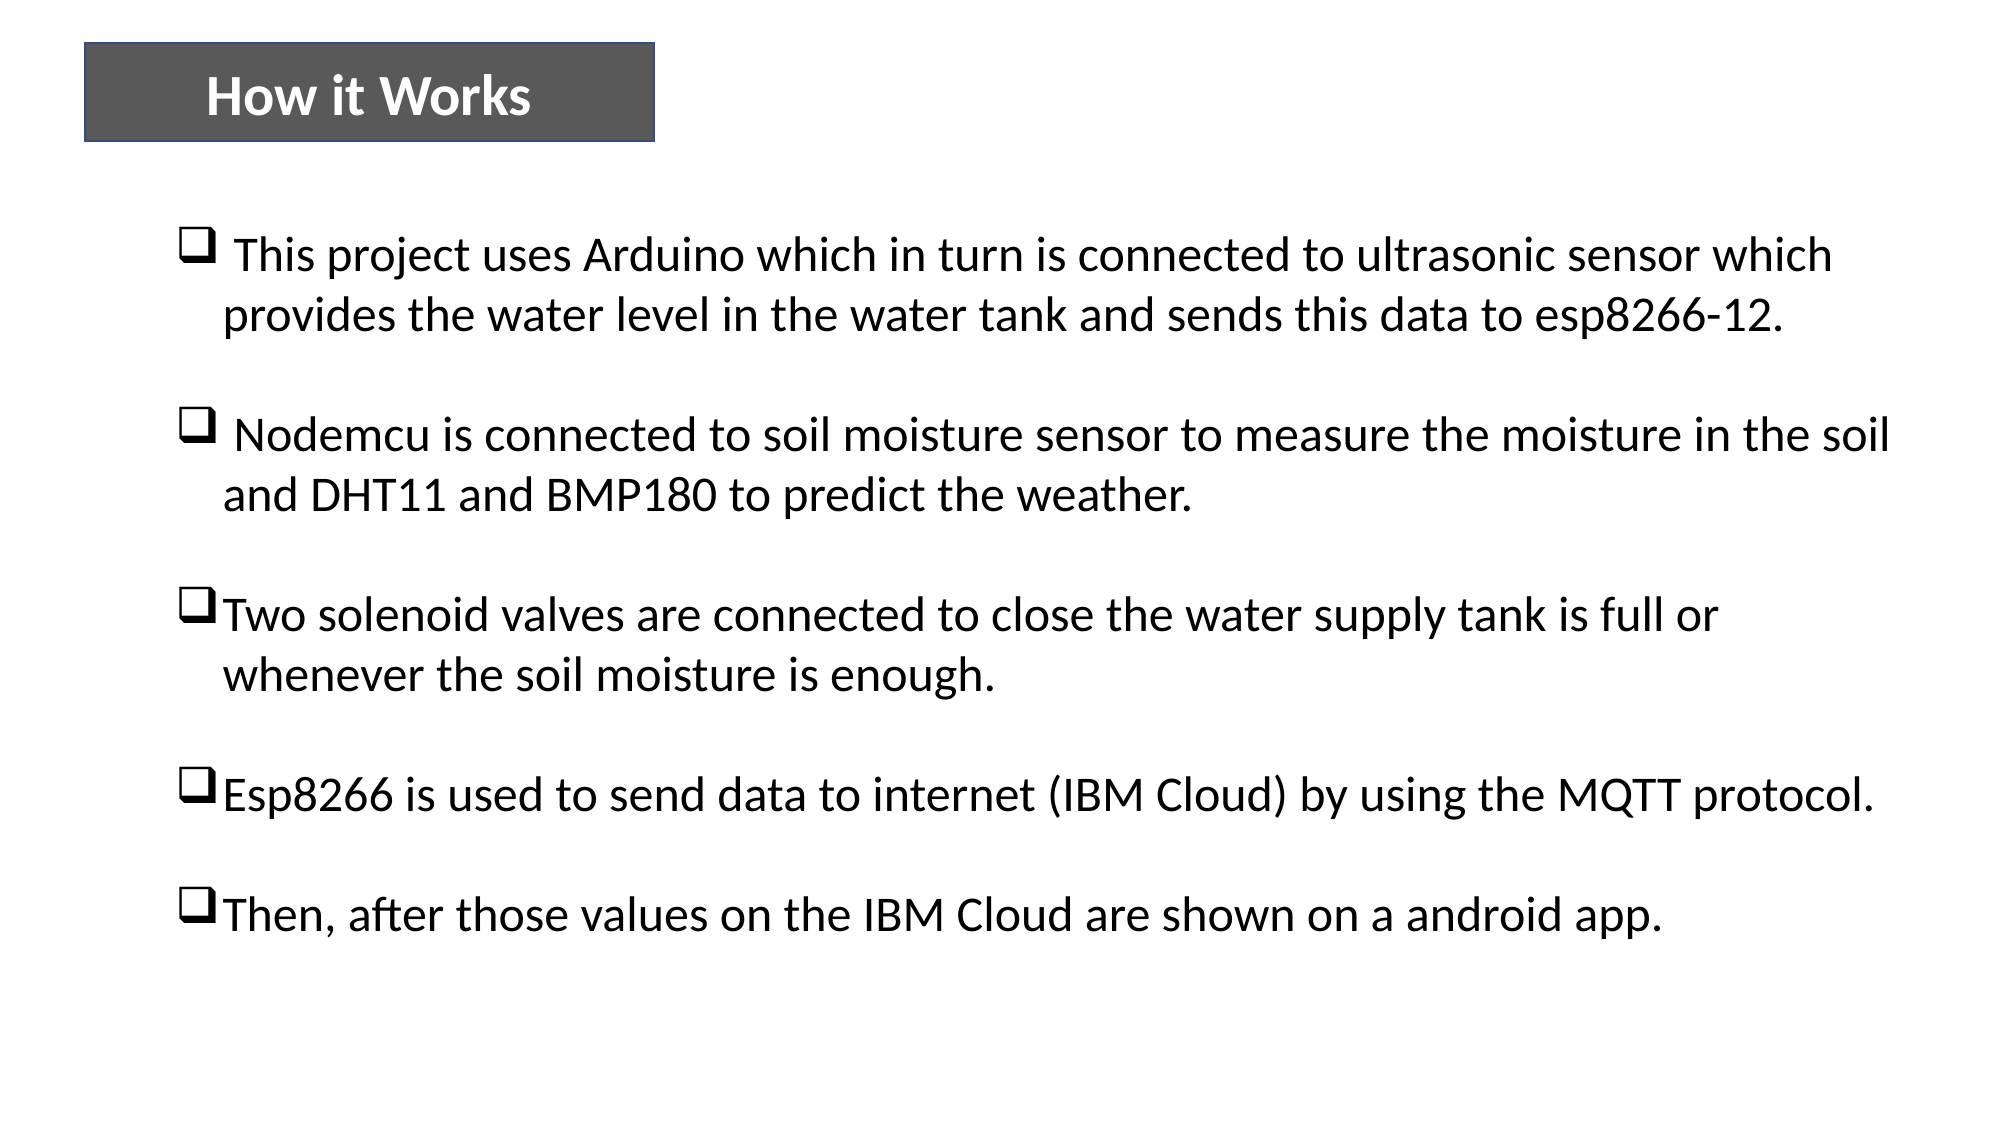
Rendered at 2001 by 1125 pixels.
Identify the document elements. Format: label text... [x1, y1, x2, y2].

text_box How it Works [84, 42, 655, 142]
text_box This project uses Arduino which in turn is connected to ultrasonic sensor which provides the water level in the water tank and sends this data to esp8266-12. Nodemcu is connected to soil moisture sensor to measure the moisture in the soil and DHT11 and BMP180 to predict the weather. Two solenoid valves are connected to close the water supply tank is full or whenever the soil moisture is enough. Esp8266 is used to send data to internet (IBM Cloud) by using the MQTT protocol. Then, after those values on the IBM Cloud are shown on a android app. [160, 213, 1938, 949]
